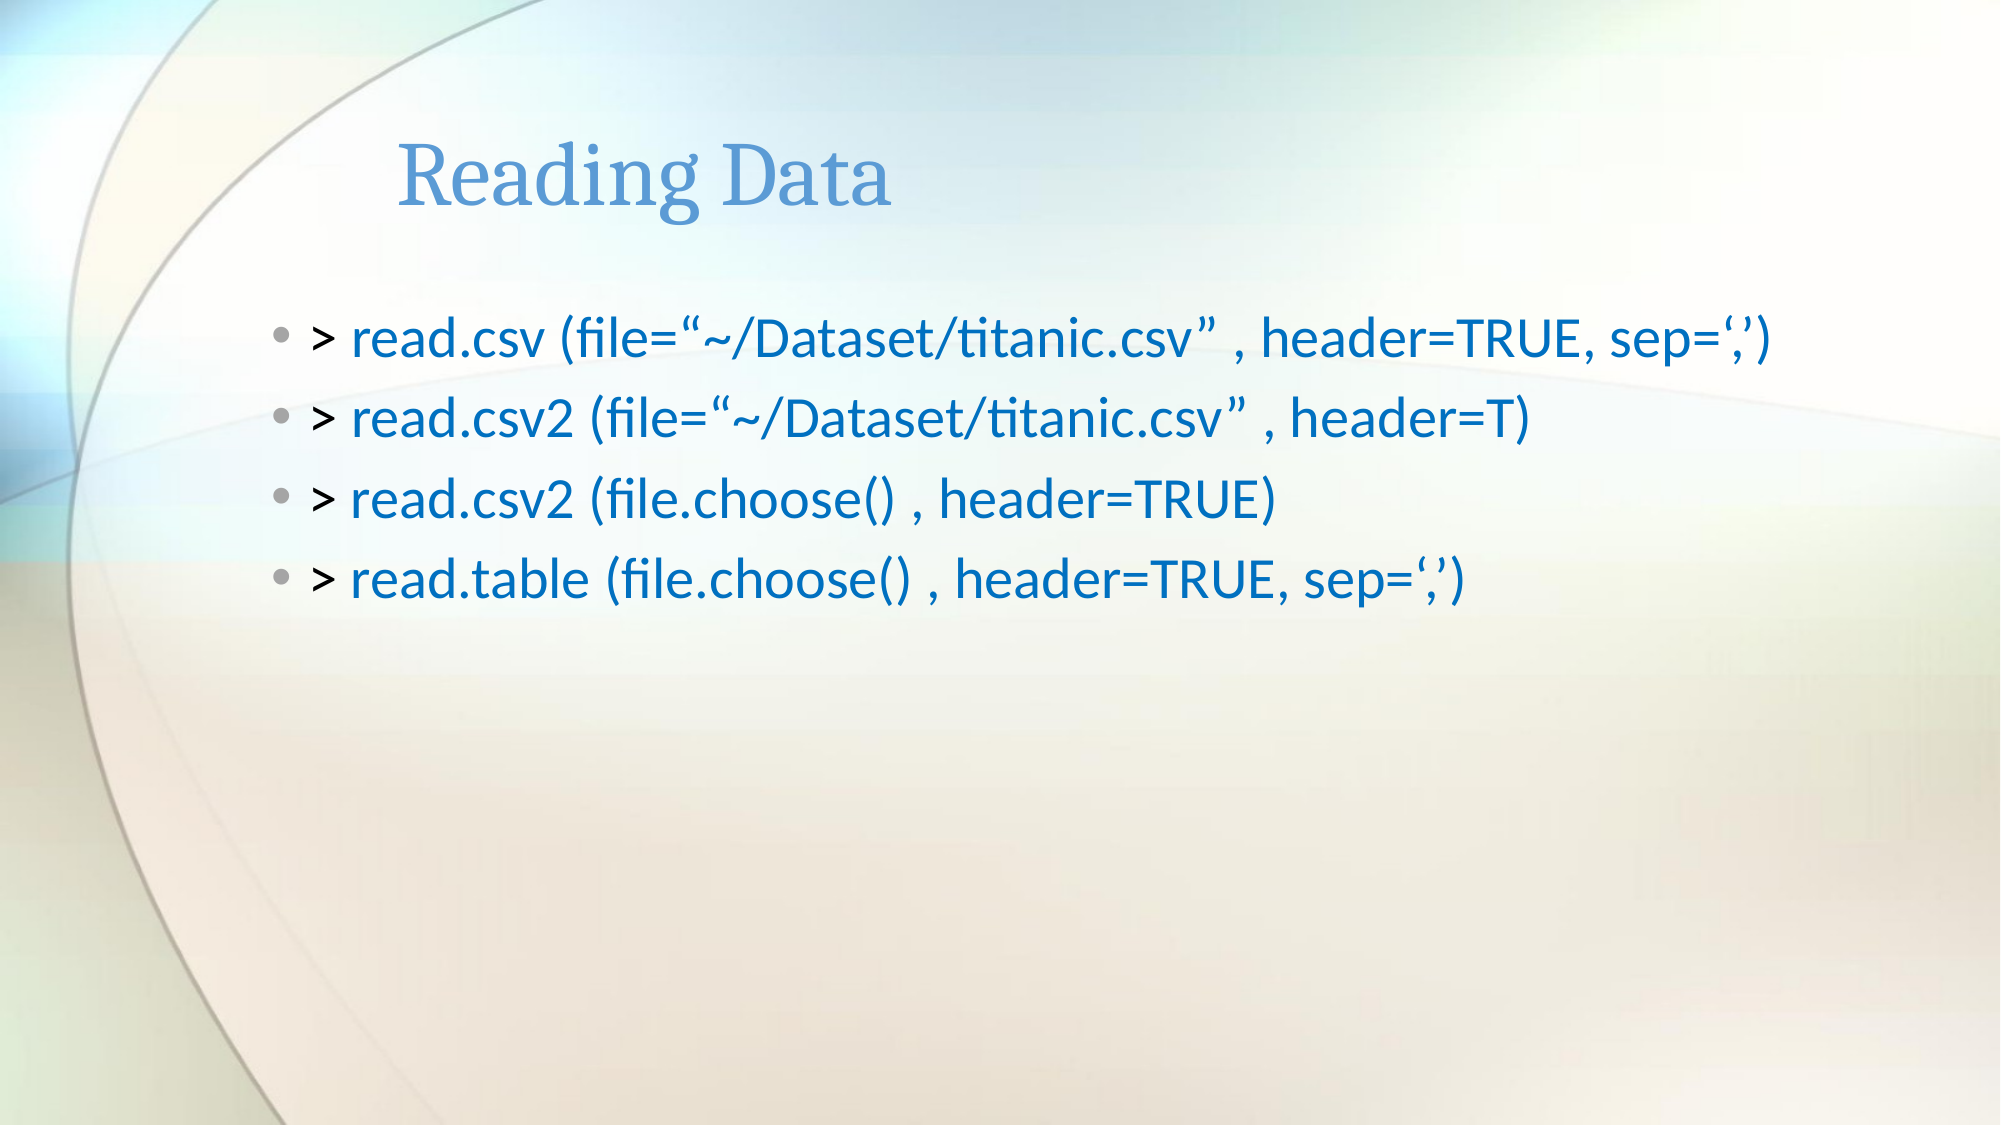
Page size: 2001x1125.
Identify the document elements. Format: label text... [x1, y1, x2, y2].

list > read.csv (file=“~/Dataset/titanic.csv” , header=TRUE, sep=‘,’) > read.csv2 (file=“~/Dataset/titanic.csv” , header=T) > read.csv2 (file.choose() , header=TRUE) > read.table (file.choose() , header=TRUE, sep=‘,’) [256, 299, 1863, 1014]
title Reading Data [381, 59, 1863, 278]
picture [0, 0, 2001, 1125]
